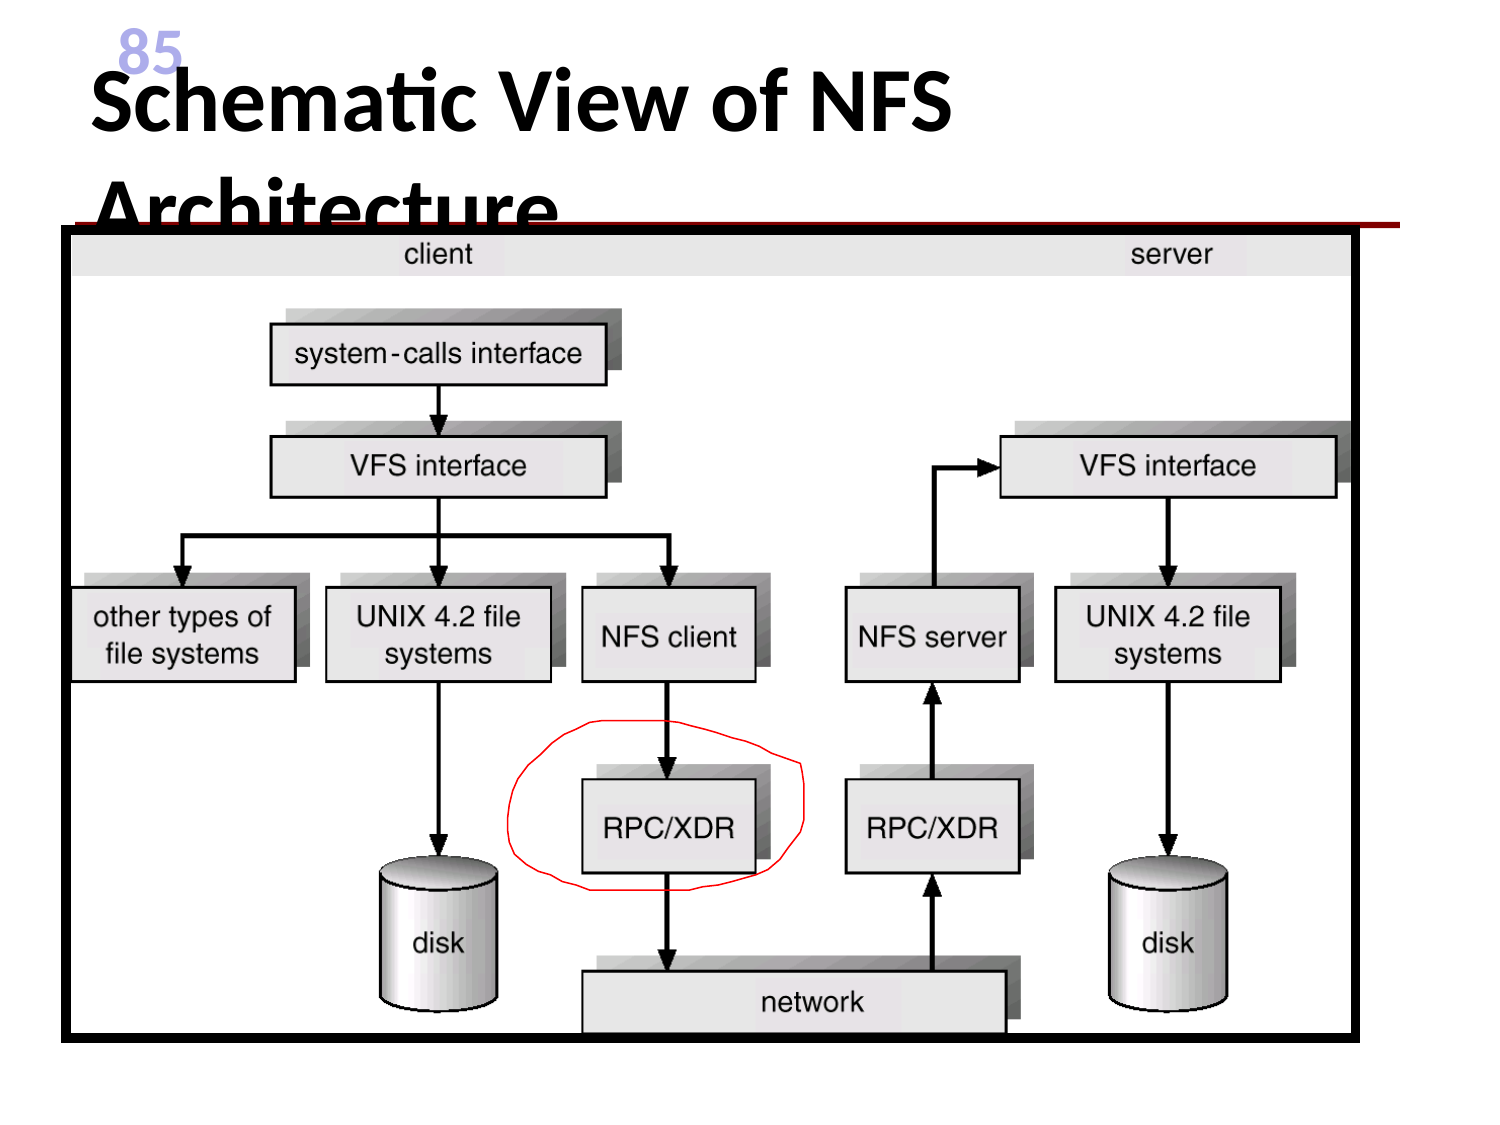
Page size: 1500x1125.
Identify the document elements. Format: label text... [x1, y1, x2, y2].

picture [70, 234, 1352, 1034]
title Schematic View of NFS Architecture [75, 75, 1400, 225]
